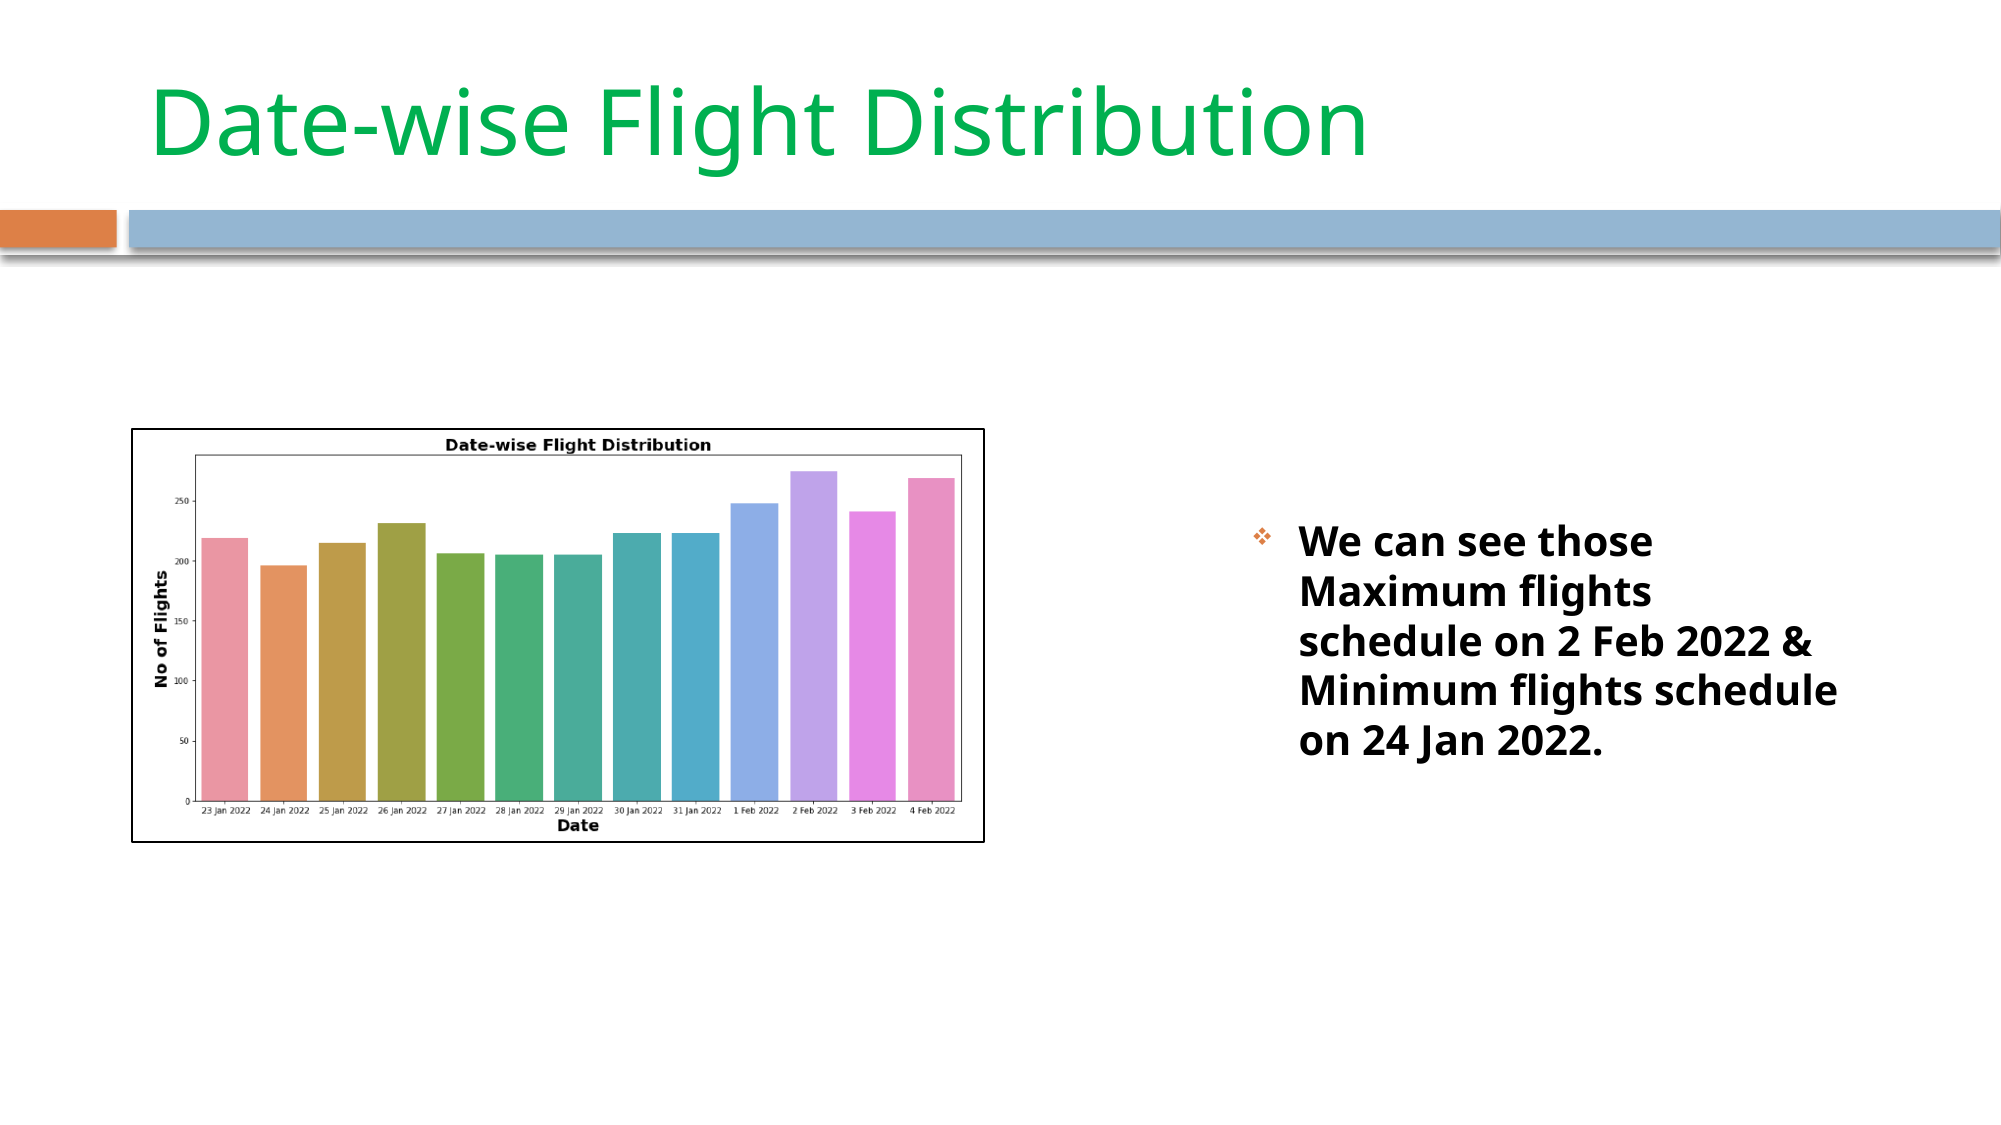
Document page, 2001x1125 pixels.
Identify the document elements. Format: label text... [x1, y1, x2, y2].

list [133, 429, 984, 842]
title Date-wise Flight Distribution [133, 37, 1917, 200]
list We can see those Maximum flights schedule on 2 Feb 2022 & Minimum flights schedule on 24 Jan 2022. [1236, 507, 1863, 773]
